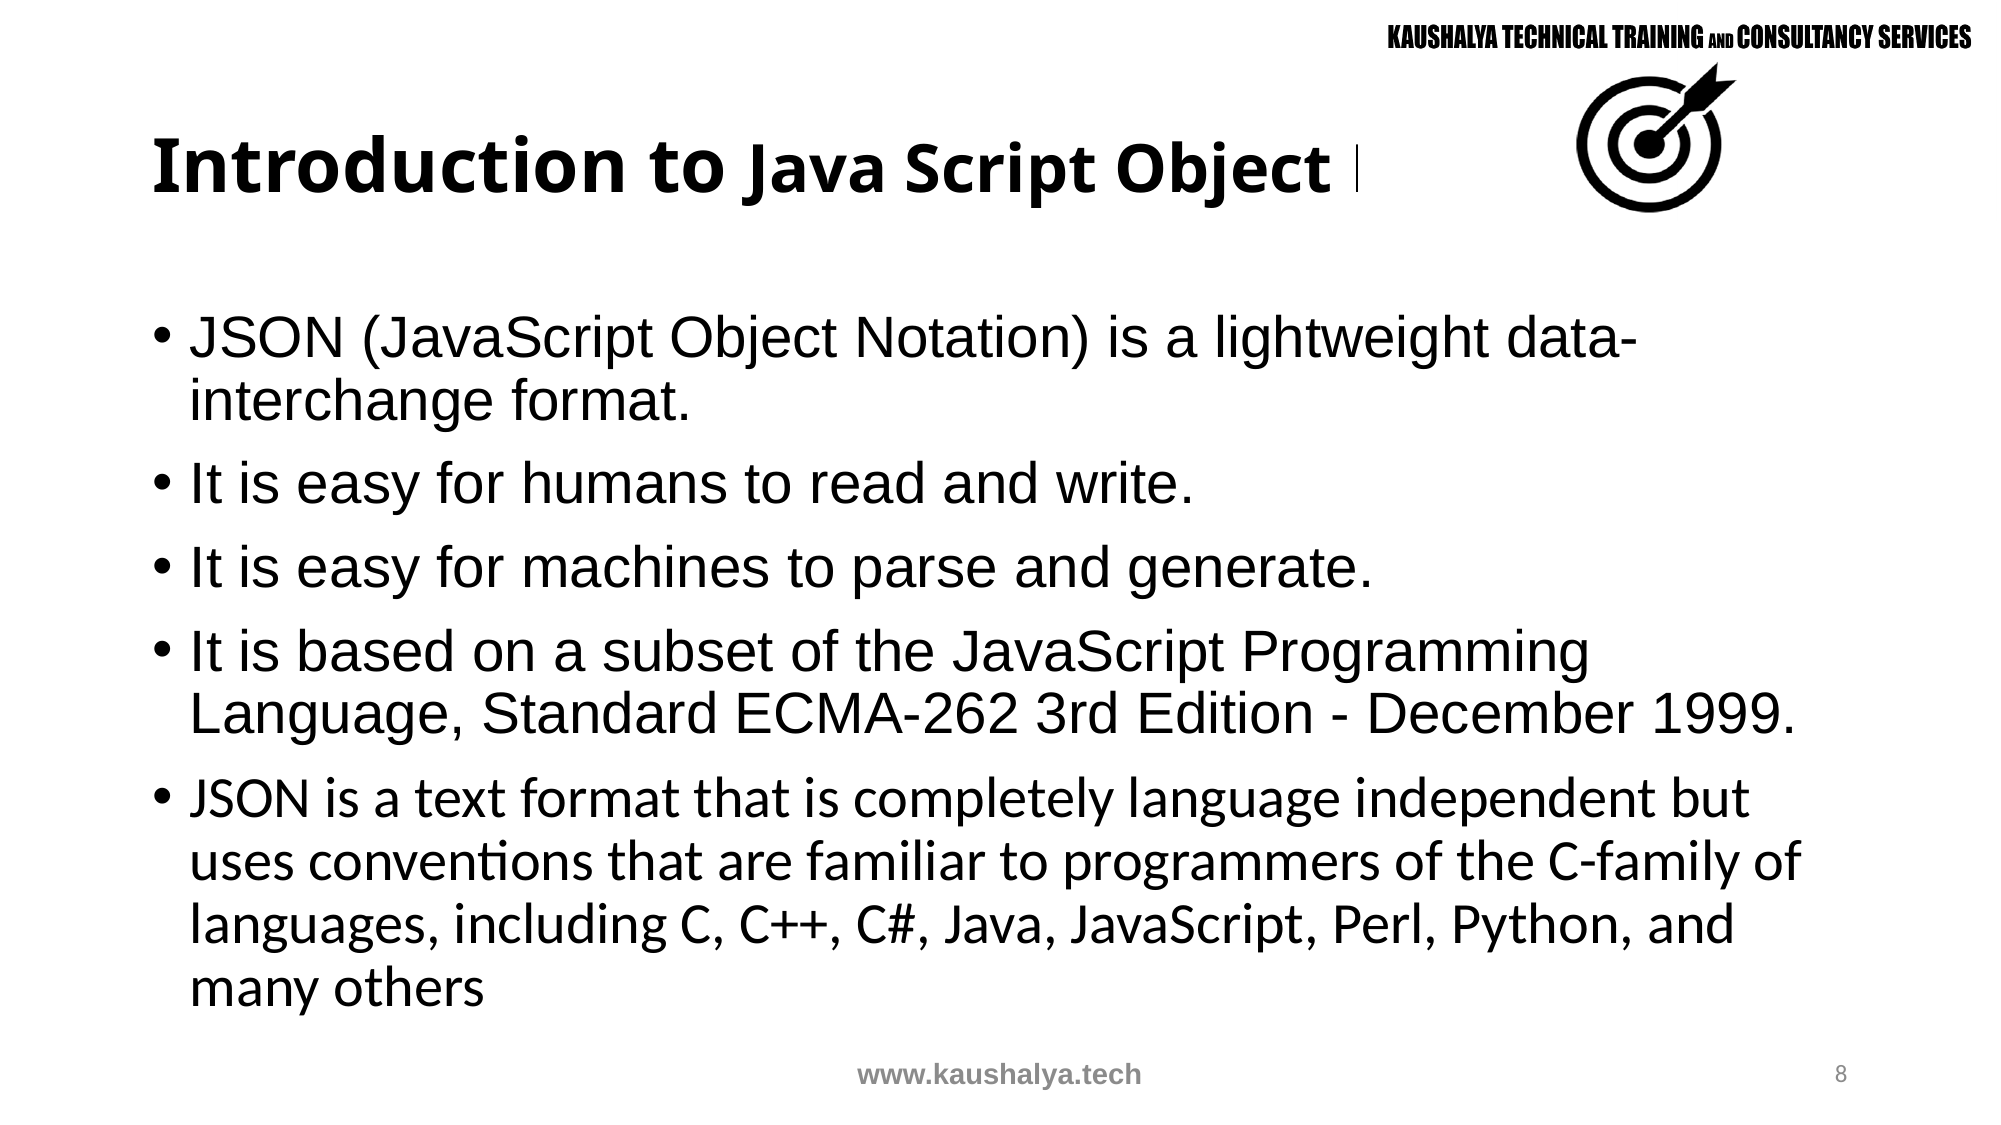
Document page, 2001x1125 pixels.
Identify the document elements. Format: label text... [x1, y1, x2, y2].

title Introduction to Java Script Object Notation [137, 59, 1863, 278]
list JSON (JavaScript Object Notation) is a lightweight data-interchange format. It is easy for humans to read and write. It is easy for machines to parse and generate. It is based on a subset of the JavaScript Programming Language, Standard ECMA-262 3rd Edition - December 1999. JSON is a text format that is completely language independent but uses conventions that are familiar to programmers of the C-family of languages, including C, C++, C#, Java, JavaScript, Perl, Python, and many others [137, 299, 1863, 1047]
footer www.kaushalya.tech [662, 1042, 1338, 1103]
slide_number 8 [1412, 1042, 1863, 1103]
picture [1358, 2, 1997, 221]
